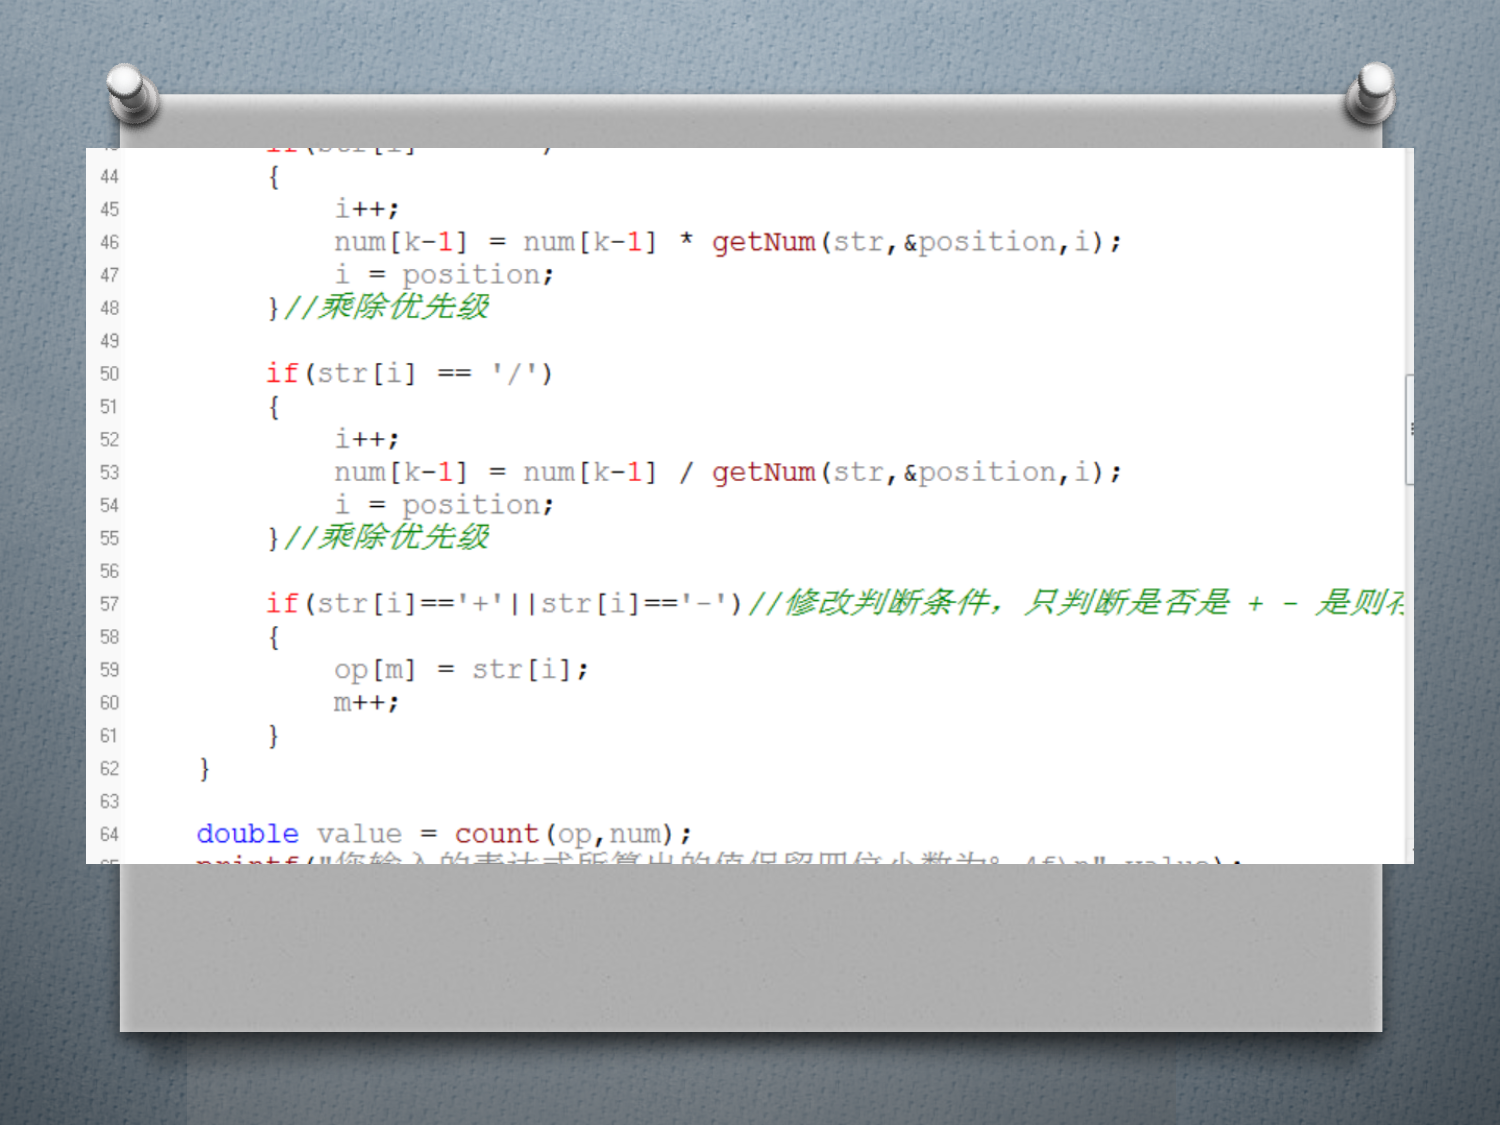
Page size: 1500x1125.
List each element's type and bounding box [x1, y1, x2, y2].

picture [75, 29, 1439, 864]
